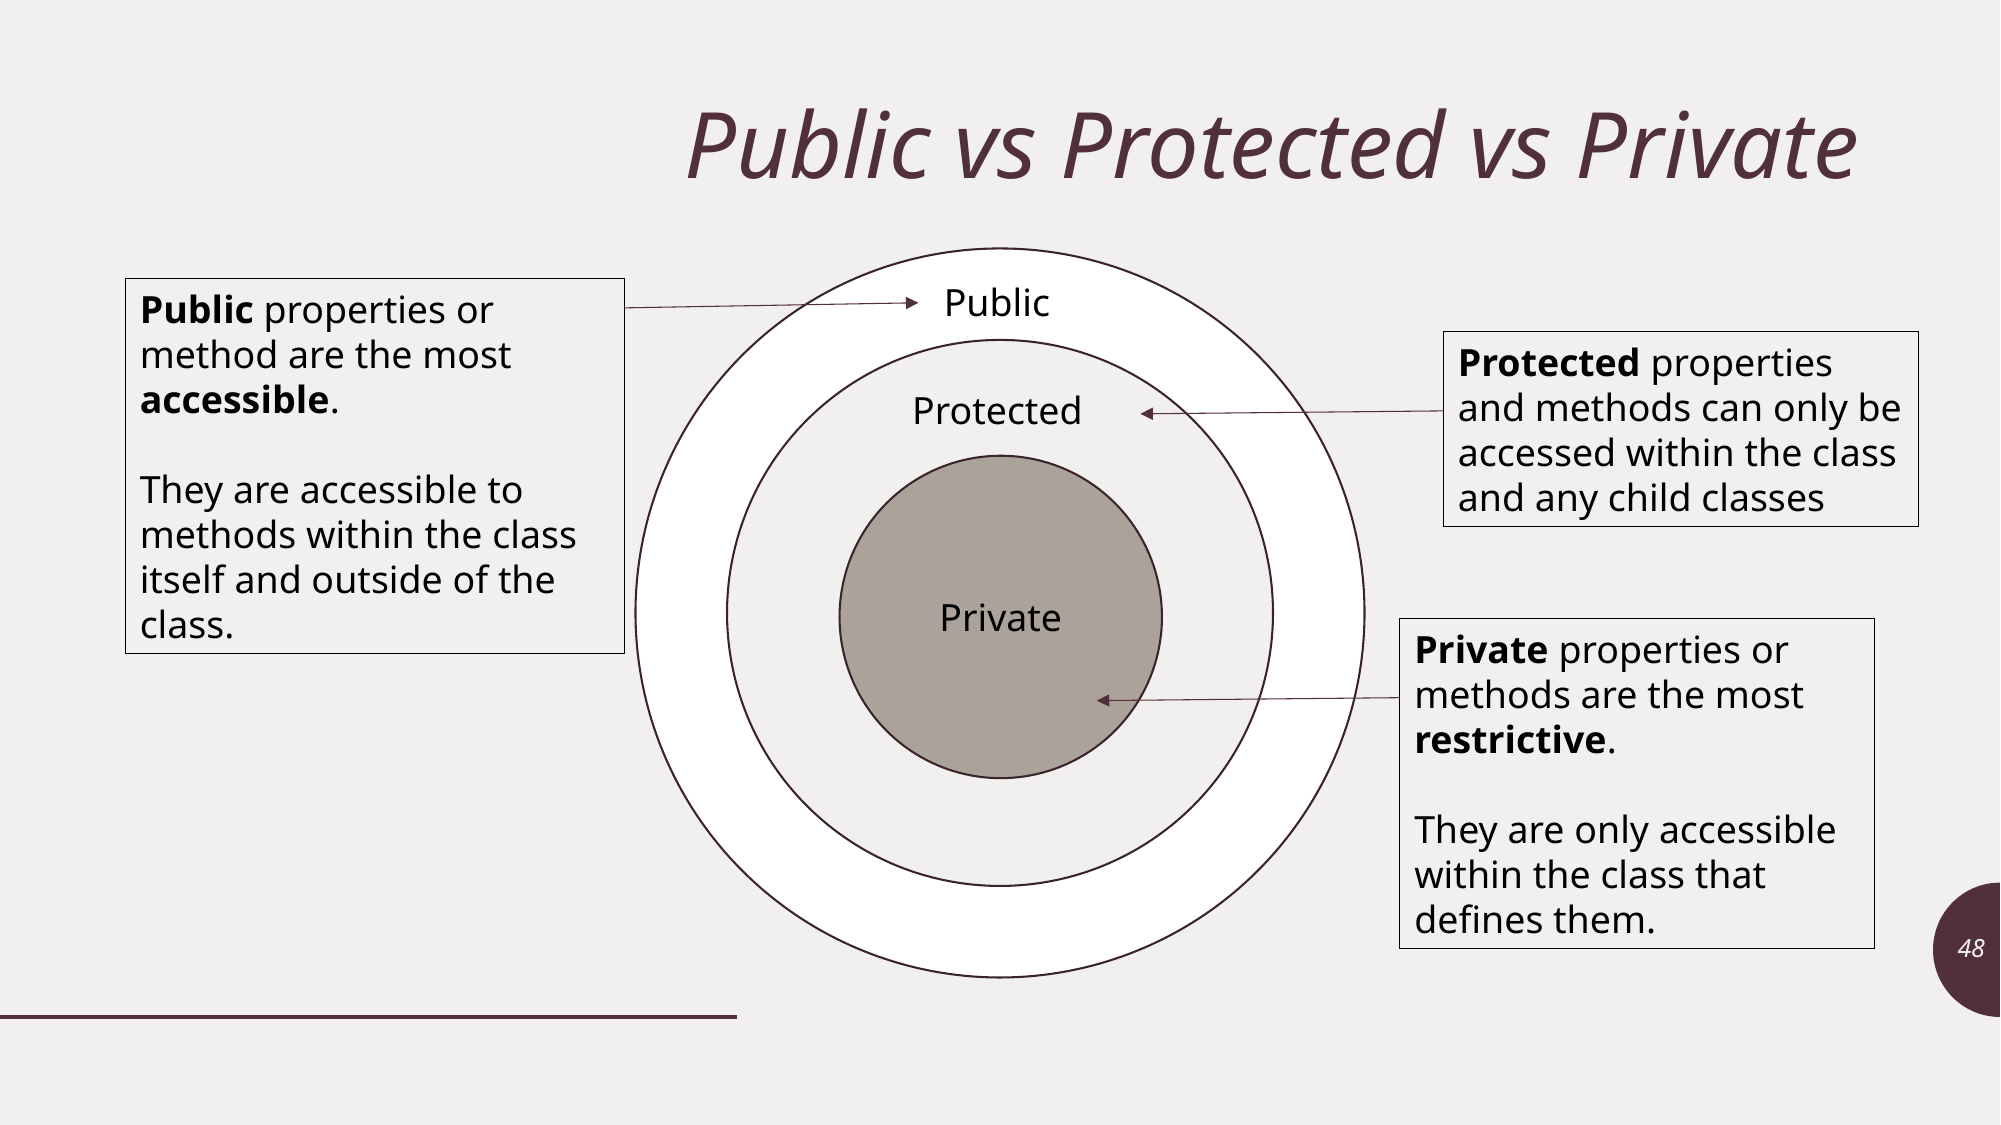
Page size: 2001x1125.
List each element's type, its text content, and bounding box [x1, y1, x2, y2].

text_box Protected properties and methods can only be accessed within the class and any child classes [1443, 331, 1919, 527]
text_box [625, 302, 919, 308]
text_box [1140, 410, 1444, 414]
slide_number 48 [1933, 919, 2000, 980]
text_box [635, 248, 1365, 978]
text_box Private properties or methods are the most restrictive. They are only accessible within the class that defines them. [1399, 618, 1875, 949]
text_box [1096, 697, 1400, 701]
text_box Public properties or method are the most accessible. They are accessible to methods within the class itself and outside of the class. [125, 278, 625, 654]
title Public vs Protected vs Private [125, 91, 1875, 207]
